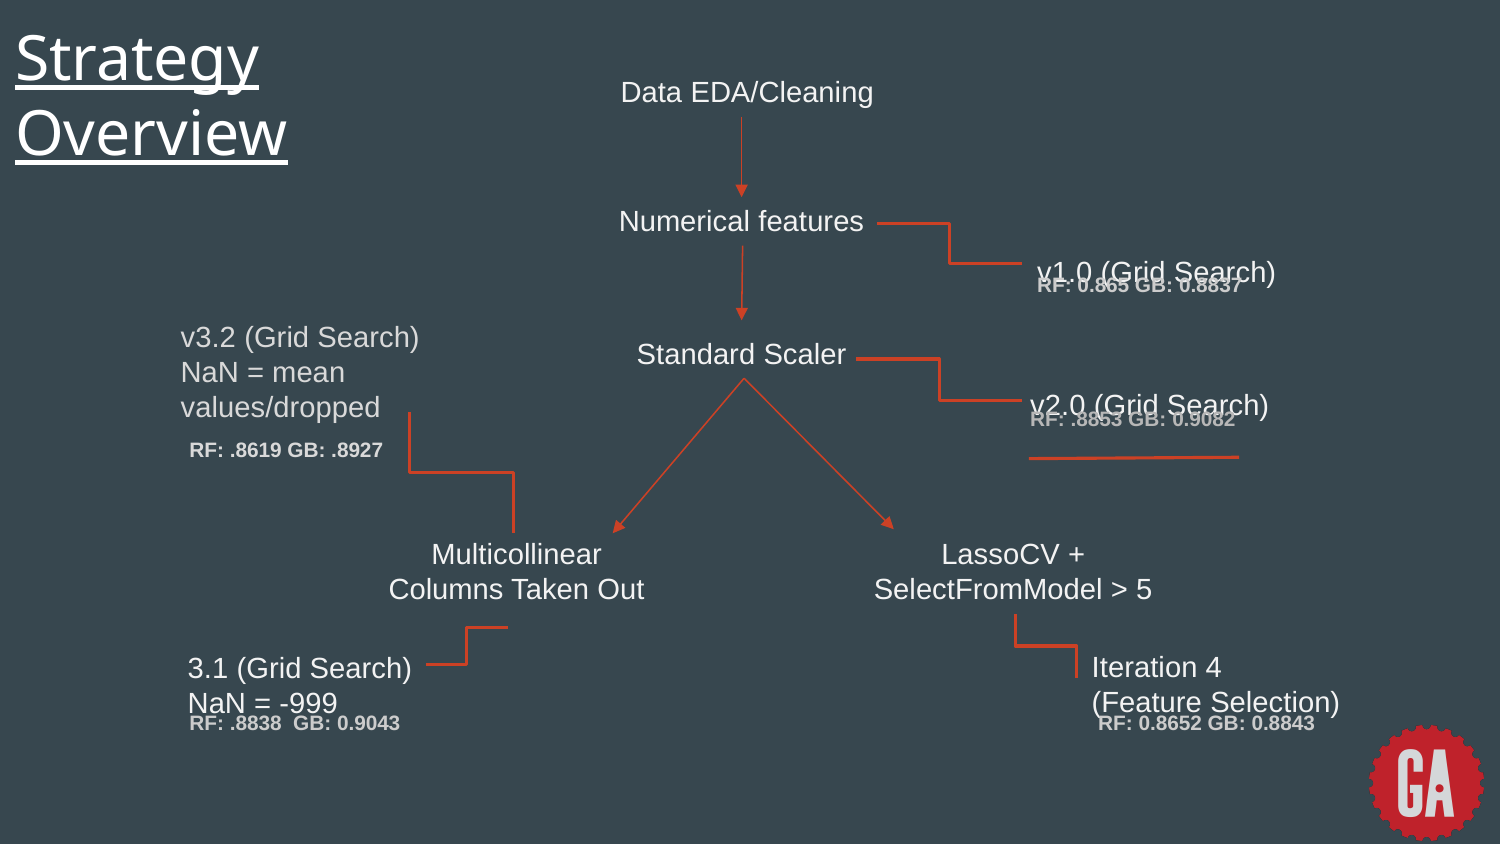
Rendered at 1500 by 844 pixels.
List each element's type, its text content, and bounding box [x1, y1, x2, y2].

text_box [425, 627, 508, 665]
text_box Iteration 4 (Feature Selection) [1083, 634, 1449, 664]
text_box RF: 0.8652 GB: 0.8843 [1083, 690, 1425, 785]
picture [1369, 725, 1484, 841]
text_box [876, 223, 1023, 264]
text_box Data EDA/Cleaning [537, 58, 957, 110]
text_box 3.1 (Grid Search) NaN = -999 [172, 634, 518, 702]
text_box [1013, 614, 1078, 678]
text_box RF: .8853 GB: 0.9082 [1015, 386, 1357, 481]
text_box Standard Scaler [601, 320, 882, 361]
text_box Multicollinear Columns Taken Out [364, 520, 670, 601]
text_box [855, 358, 1023, 401]
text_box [400, 420, 523, 526]
text_box v3.2 (Grid Search) NaN = mean values/dropped [165, 303, 538, 401]
text_box RF: .8619 GB: .8927 [174, 421, 399, 532]
text_box LassoCV + SelectFromModel > 5 [809, 520, 1218, 601]
text_box v1.0 (Grid Search) [1027, 238, 1395, 289]
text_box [743, 377, 895, 530]
text_box Numerical features [555, 187, 928, 225]
text_box RF: .8838 GB: 0.9043 [174, 690, 516, 785]
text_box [612, 378, 741, 534]
text_box v2.0 (Grid Search) [1027, 371, 1388, 422]
text_box RF: 0.865 GB: 0.8837 [1022, 252, 1364, 347]
title Strategy Overview [0, 2, 447, 97]
